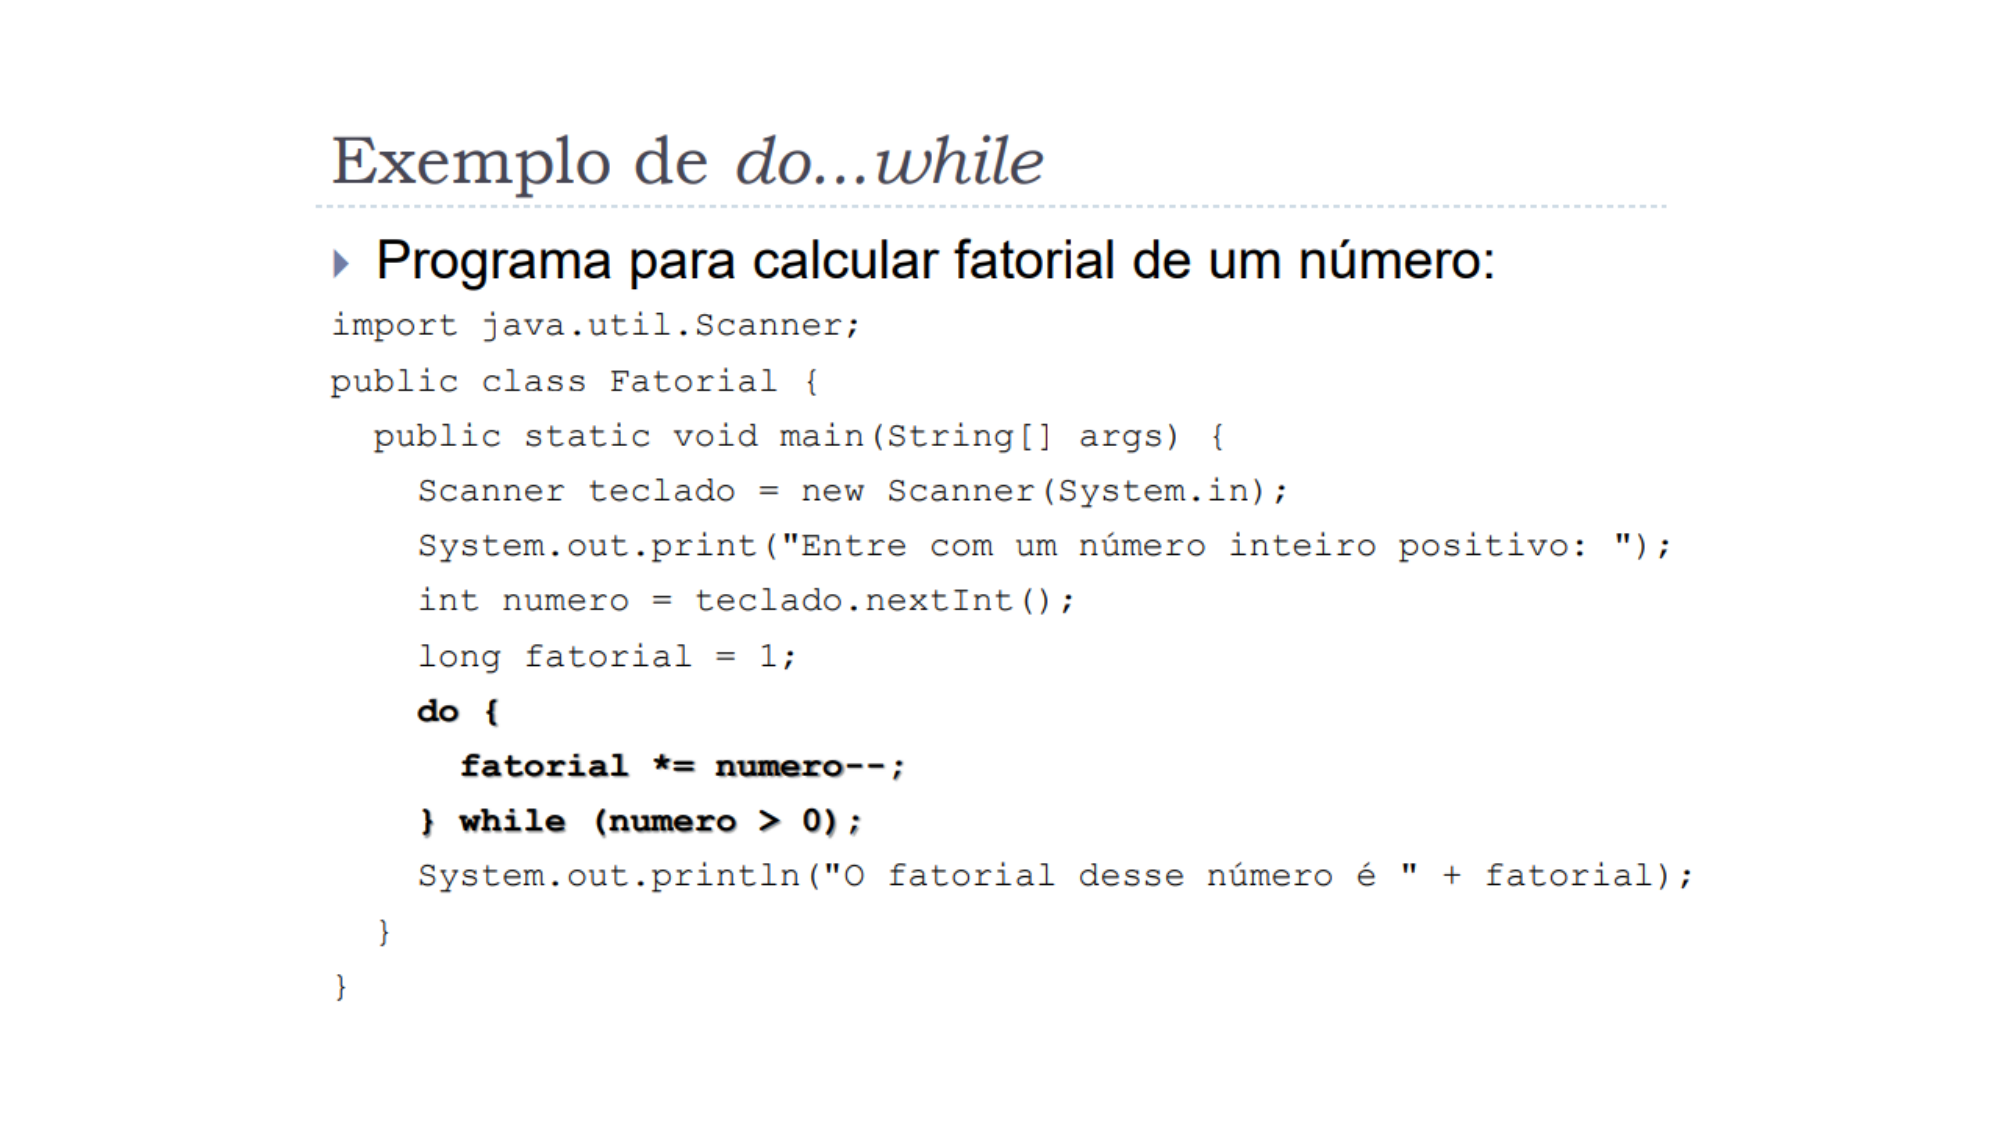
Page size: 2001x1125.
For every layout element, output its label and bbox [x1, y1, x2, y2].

picture [277, 105, 1723, 1020]
